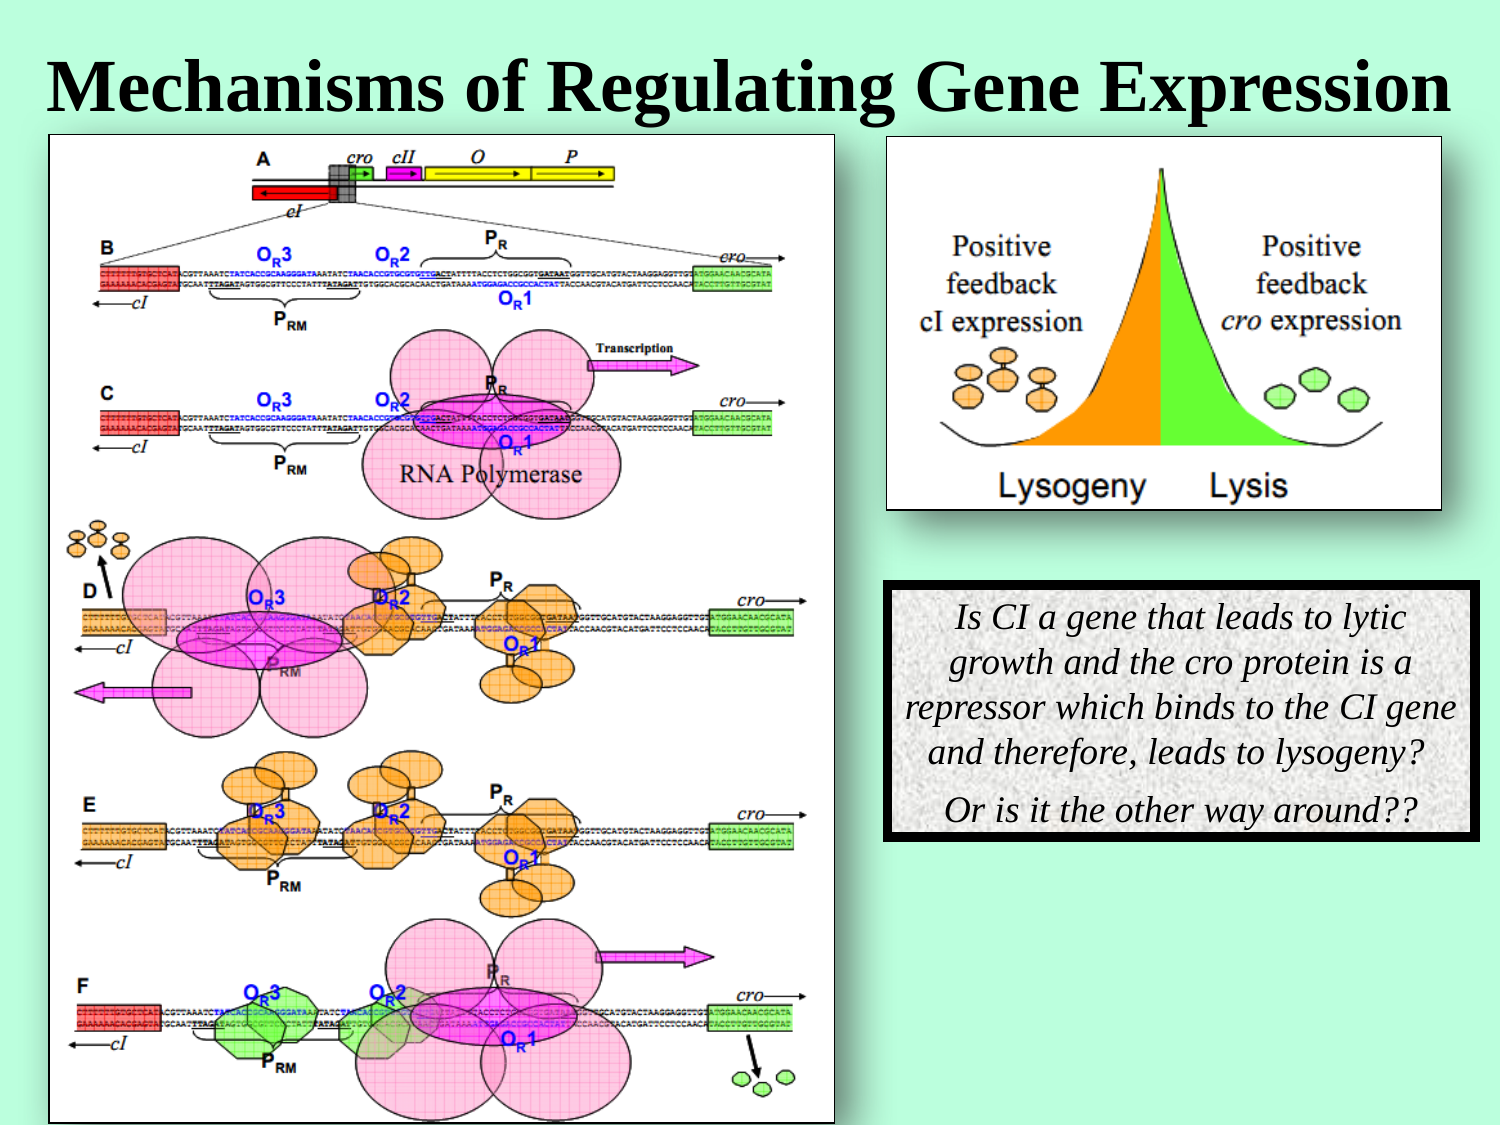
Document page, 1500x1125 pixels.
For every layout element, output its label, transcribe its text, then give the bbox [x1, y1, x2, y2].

picture [49, 135, 834, 1123]
text_box Is CI a gene that leads to lytic growth and the cro protein is a repressor which binds to the CI gene and therefore, leads to lysogeny? Or is it the other way around?? [887, 584, 1475, 838]
picture [887, 137, 1441, 510]
text_box Mechanisms of Regulating Gene Expression [0, 0, 1500, 175]
